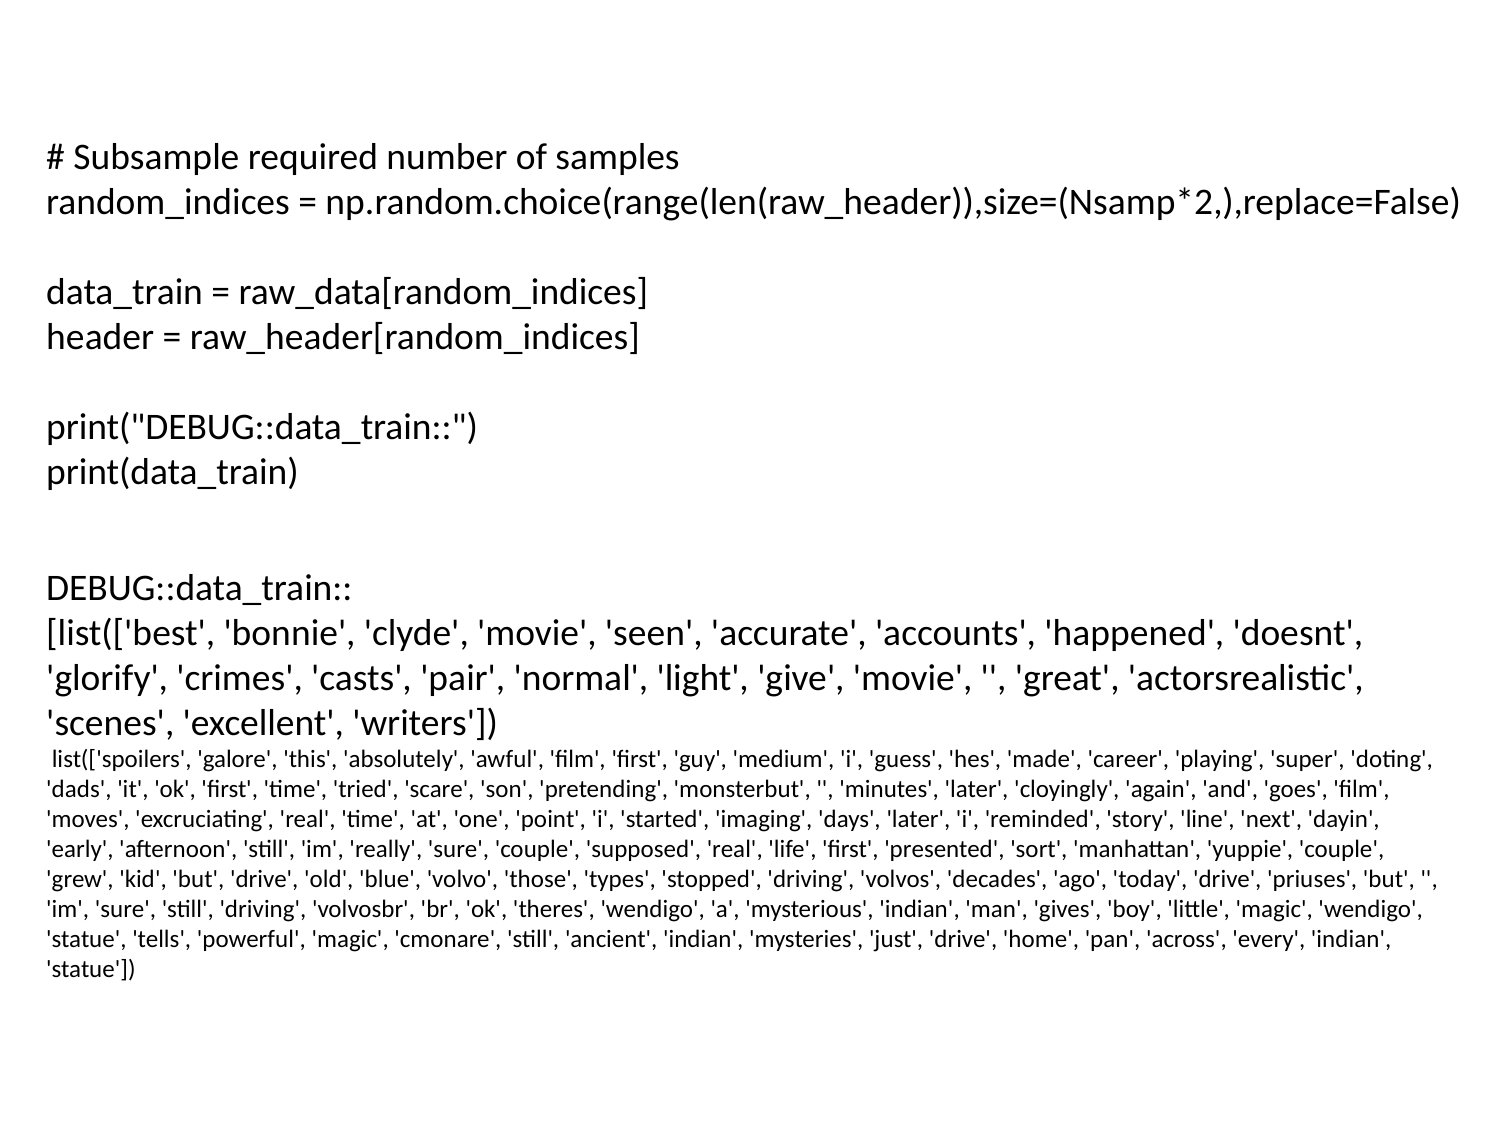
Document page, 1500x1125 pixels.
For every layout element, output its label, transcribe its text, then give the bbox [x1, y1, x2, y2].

text_box # Subsample required number of samples random_indices = np.random.choice(range(len(raw_header)),size=(Nsamp*2,),replace=False) data_train = raw_data[random_indices] header = raw_header[random_indices] print("DEBUG::data_train::") print(data_train) [31, 124, 1483, 500]
text_box DEBUG::data_train:: [list(['best', 'bonnie', 'clyde', 'movie', 'seen', 'accurate', 'accounts', 'happened', 'doesnt', 'glorify', 'crimes', 'casts', 'pair', 'normal', 'light', 'give', 'movie', '', 'great', 'actorsrealistic', 'scenes', 'excellent', 'writers']) list(['spoilers', 'galore', 'this', 'absolutely', 'awful', 'film', 'first', 'guy', 'medium', 'i', 'guess', 'hes', 'made', 'career', 'playing', 'super', 'doting', 'dads', 'it', 'ok', 'first', 'time', 'tried', 'scare', 'son', 'pretending', 'monsterbut', '', 'minutes', 'later', 'cloyingly', 'again', 'and', 'goes', 'film', 'moves', 'excruciating', 'real', 'time', 'at', 'one', 'point', 'i', 'started', 'imaging', 'days', 'later', 'i', 'reminded', 'story', 'line', 'next', 'dayin', 'early', 'afternoon', 'still', 'im', 'really', 'sure', 'couple', 'supposed', 'real', 'life', 'first', 'presented', 'sort', 'manhattan', 'yuppie', 'couple', 'grew', 'kid', 'but', 'drive', 'old', 'blue', 'volvo', 'those', 'types', 'stopped', 'driving', 'volvos', 'decades', 'ago', 'today', 'drive', 'priuses', 'but', '', 'im', 'sure', 'still', 'driving', 'volvosbr', 'br', 'ok', 'theres', 'wendigo', 'a', 'mysterious', 'indian', 'man', 'gives', 'boy', 'little', 'magic', 'wendigo', 'statue', 'tells', 'powerful', 'magic', 'cmonare', 'still', 'ancient', 'indian', 'mysteries', 'just', 'drive', 'home', 'pan', 'across', 'every', 'indian', 'statue']) [31, 555, 1463, 990]
